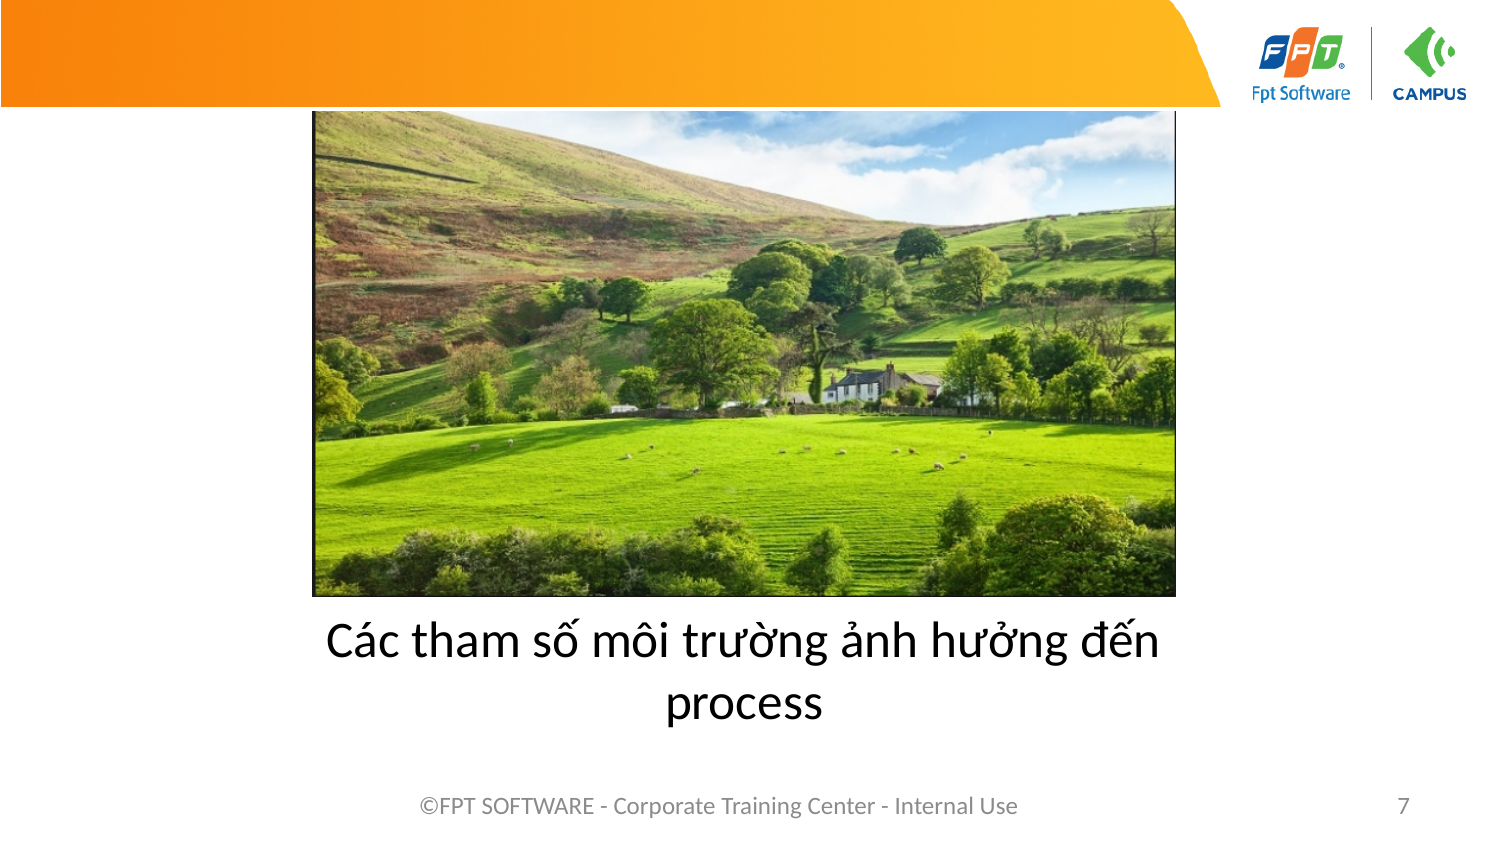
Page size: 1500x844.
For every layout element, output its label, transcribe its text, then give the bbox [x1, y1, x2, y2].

slide_number 7 [1074, 782, 1425, 827]
picture [1, 0, 1499, 844]
list Các tham số môi trường ảnh hưởng đến process [294, 604, 1194, 738]
footer ©FPT SOFTWARE - Corporate Training Center - Internal Use [395, 782, 1043, 827]
